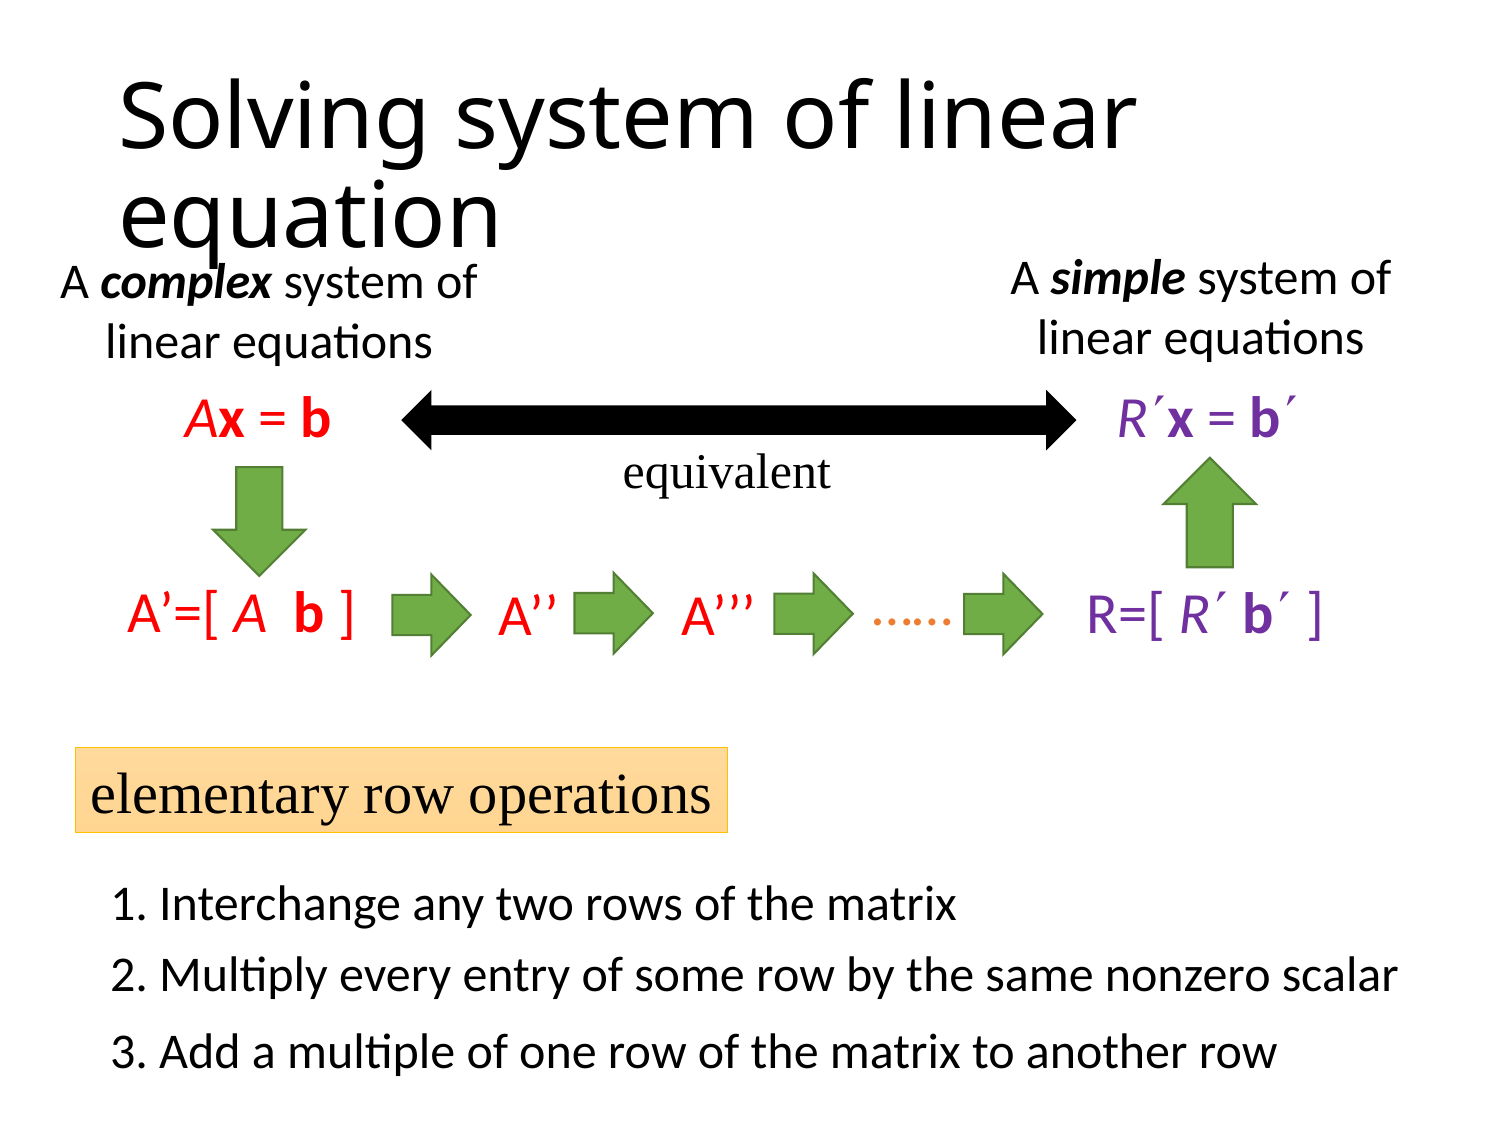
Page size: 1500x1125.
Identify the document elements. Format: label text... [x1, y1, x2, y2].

text_box A’’ [470, 569, 574, 655]
text_box [573, 570, 655, 657]
text_box A complex system of linear equations [28, 241, 510, 377]
text_box equivalent [607, 435, 846, 506]
text_box 1. Interchange any two rows of the matrix [95, 862, 1234, 934]
text_box [963, 571, 1044, 657]
text_box elementary row operations [75, 747, 728, 833]
text_box 3. Add a multiple of one row of the matrix to another row [95, 1010, 1496, 1086]
text_box A simple system of linear equations [960, 237, 1442, 373]
text_box [773, 570, 855, 657]
title Solving system of linear equation [103, 59, 1397, 278]
text_box A’’’ [653, 569, 772, 655]
text_box Ax = b [156, 377, 361, 457]
text_box [391, 572, 470, 658]
text_box R=[ R b ] [1071, 568, 1339, 653]
text_box 2. Multiply every entry of some row by the same nonzero scalar [95, 934, 1500, 1010]
text_box Rx = b [1101, 373, 1315, 457]
text_box A’=[ A b ] [99, 566, 385, 652]
text_box …… [857, 560, 968, 645]
text_box [401, 389, 1077, 451]
text_box [210, 466, 308, 578]
text_box [1161, 456, 1259, 569]
